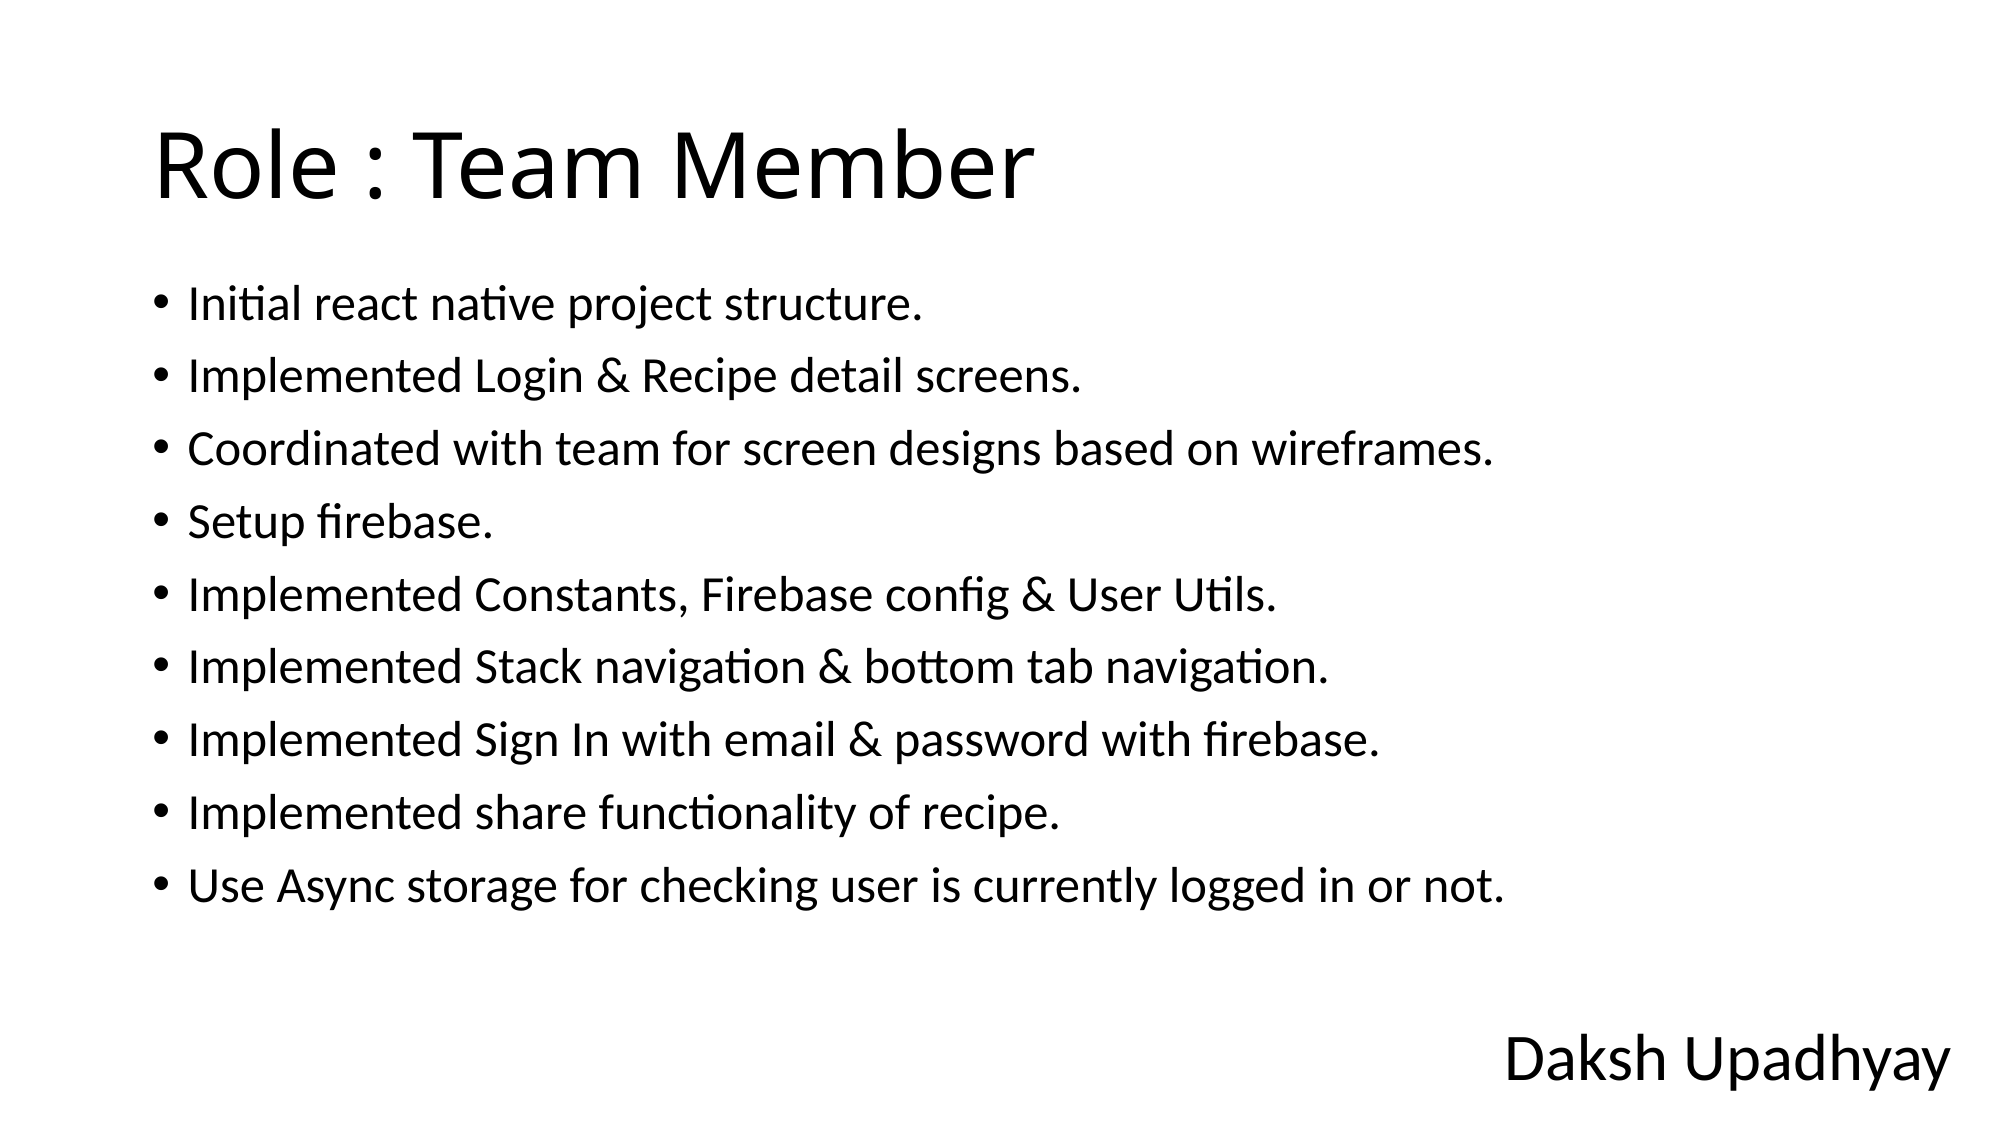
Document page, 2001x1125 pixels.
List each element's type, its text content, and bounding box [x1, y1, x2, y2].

title Role : Team Member [137, 59, 1863, 268]
text_box Initial react native project structure. Implemented Login & Recipe detail screens. Coordinated with team for screen designs based on wireframes. Setup firebase. Implemented Constants, Firebase config & User Utils. Implemented Stack navigation & bottom tab navigation. Implemented Sign In with email & password with firebase. Implemented share functionality of recipe. Use Async storage for checking user is currently logged in or not. [137, 268, 1936, 926]
text_box Daksh Upadhyay [1402, 1006, 1980, 1101]
